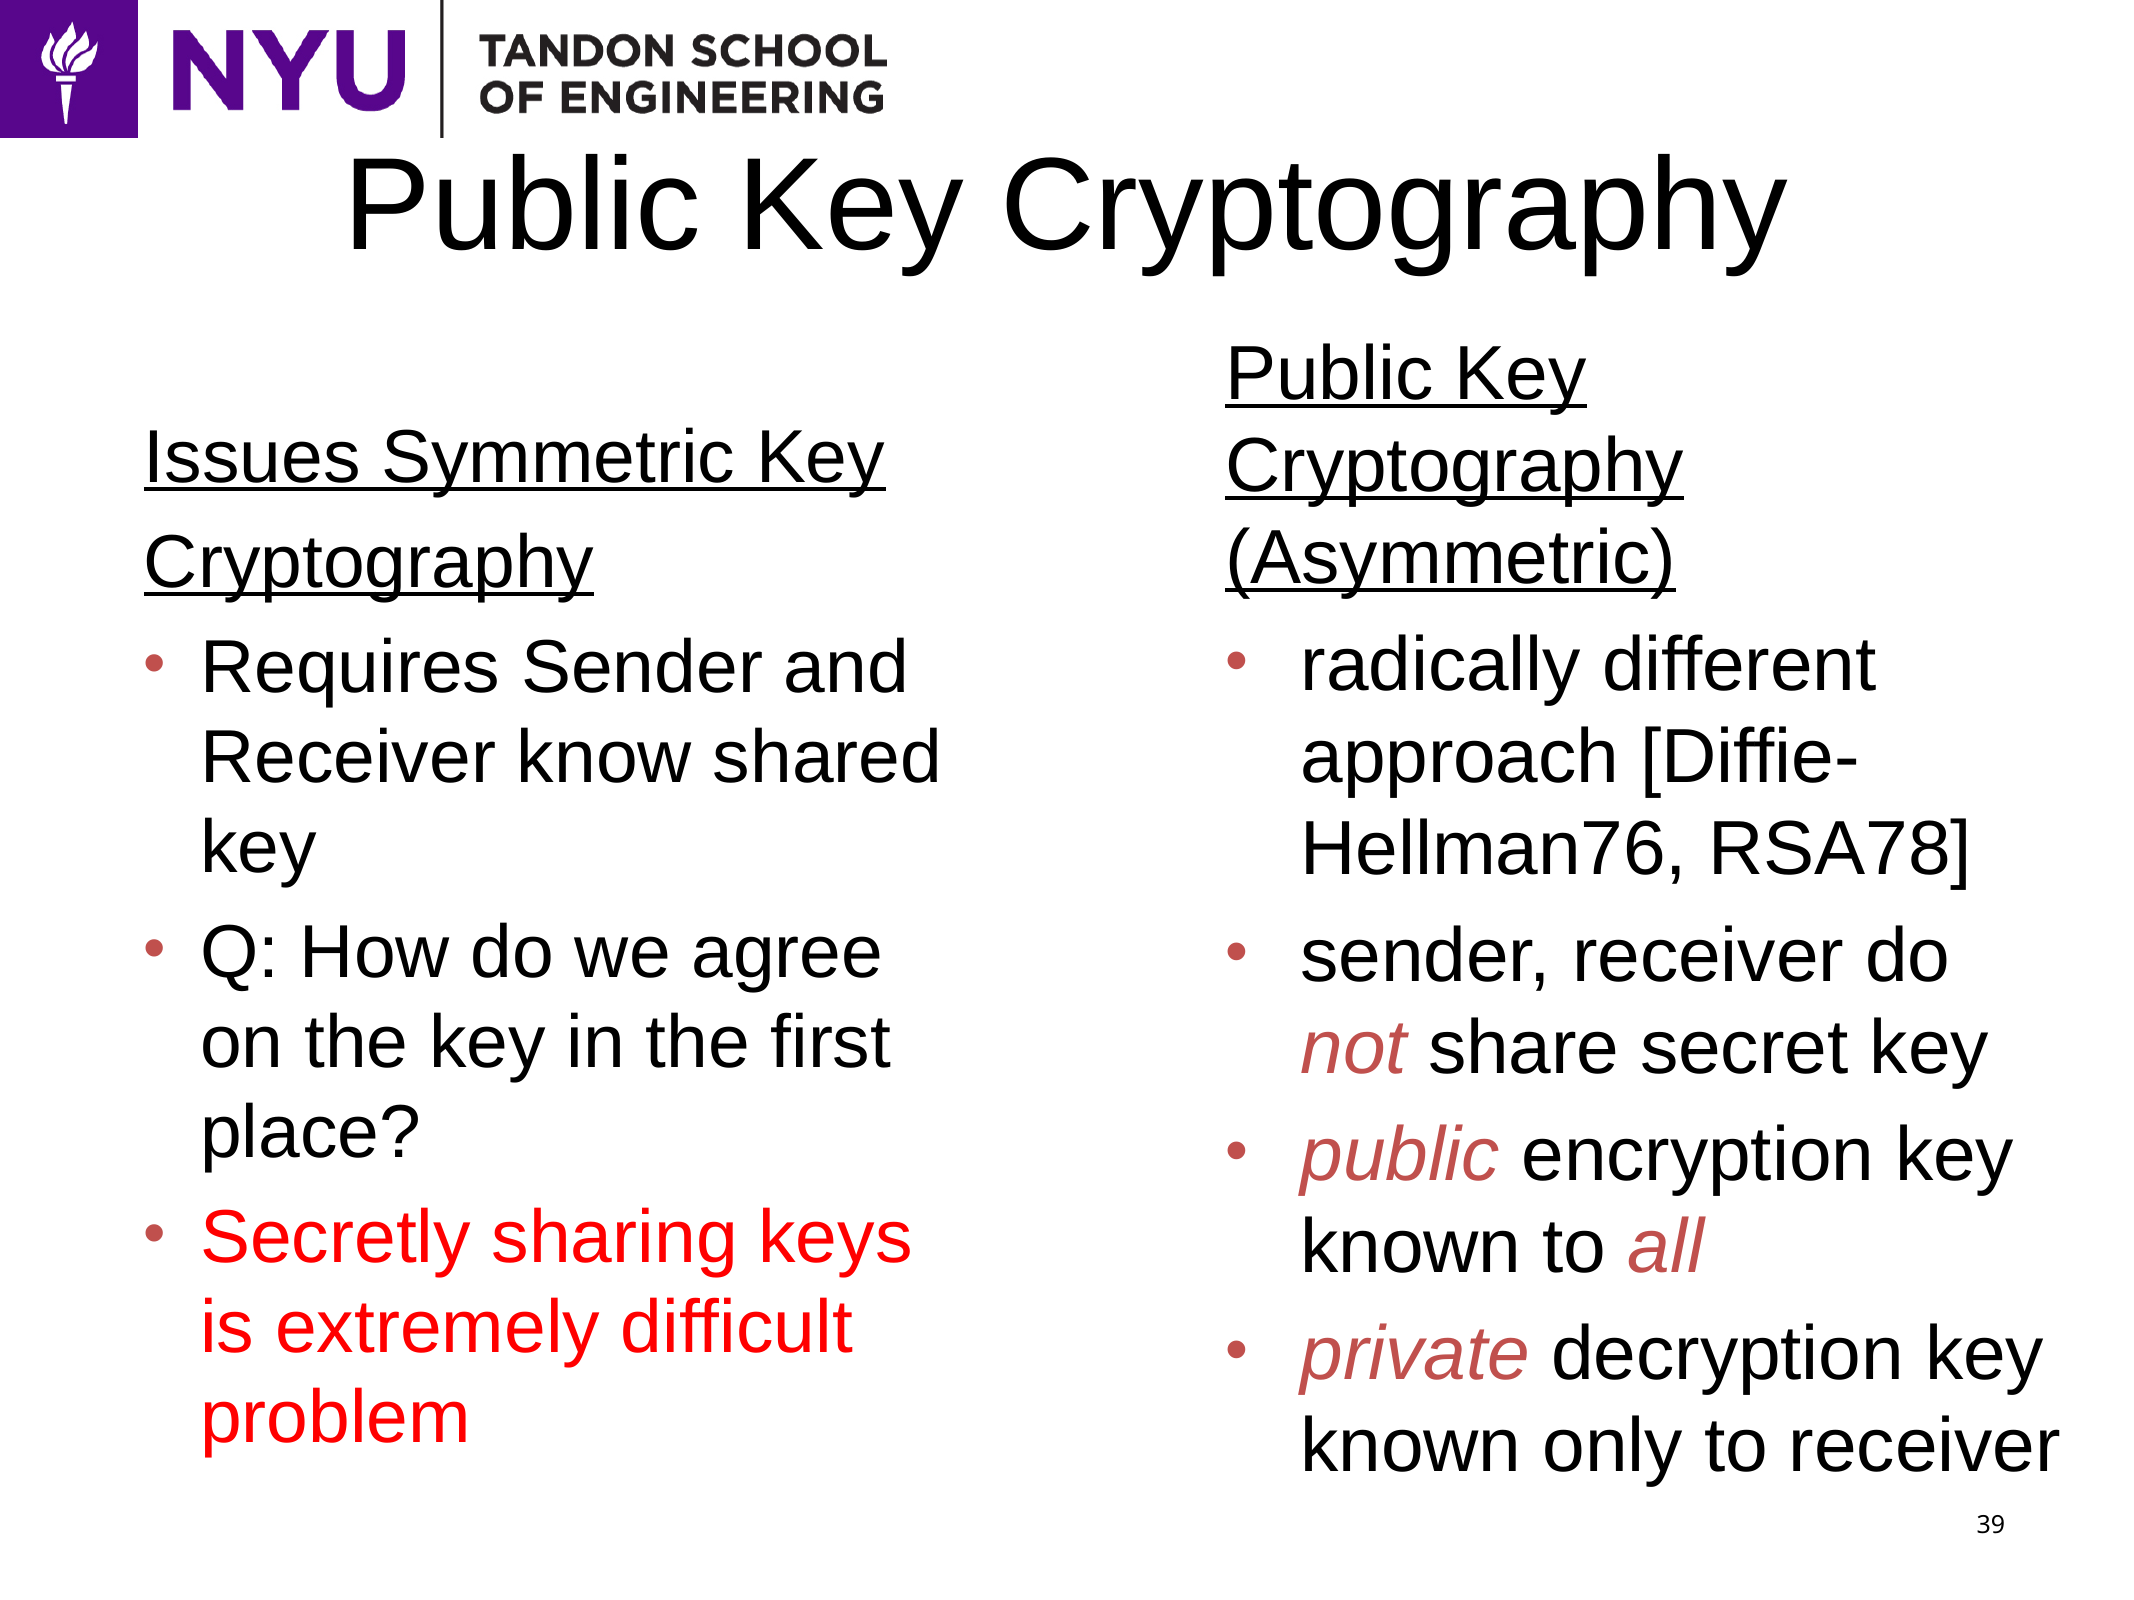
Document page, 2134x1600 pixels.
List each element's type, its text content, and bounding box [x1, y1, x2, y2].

text_box Issues Symmetric Key Cryptography Requires Sender and Receiver know shared key Q: How do we agree on the key in the first place? Secretly sharing keys is extremely difficult problem [129, 399, 992, 1163]
list Public Key Cryptography (Asymmetric) radically different approach [Diffie-Hellman76, RSA78] sender, receiver do not share secret key public encryption key known to all private decryption key known only to receiver [1203, 312, 2084, 1538]
picture [0, 0, 887, 138]
slide_number 39 [1528, 1483, 2027, 1569]
title Public Key Cryptography [106, 63, 2027, 331]
